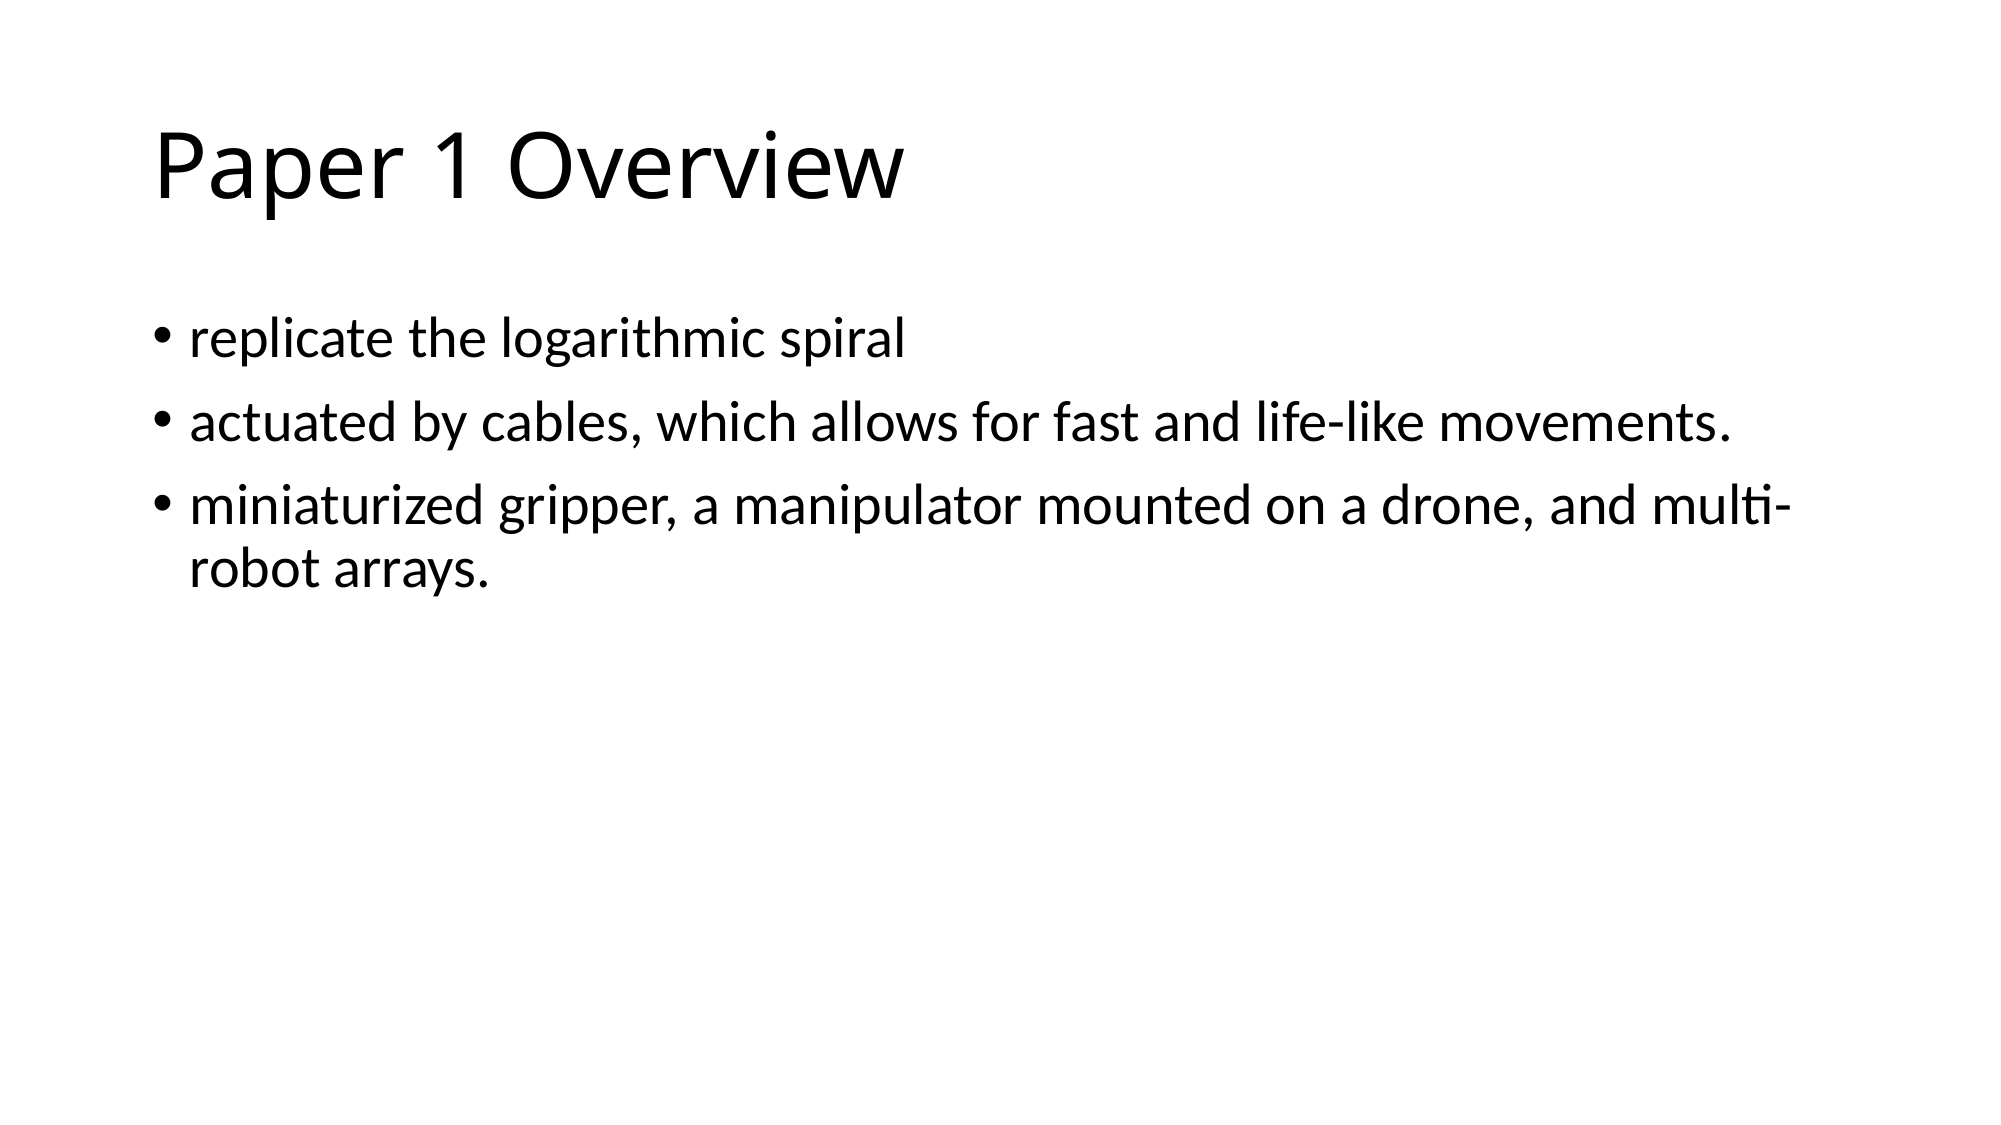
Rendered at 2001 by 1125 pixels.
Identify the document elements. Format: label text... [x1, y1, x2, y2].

title Paper 1 Overview [137, 59, 1863, 278]
list replicate the logarithmic spiral actuated by cables, which allows for fast and life-like movements. miniaturized gripper, a manipulator mounted on a drone, and multi-robot arrays. [137, 299, 1863, 1014]
